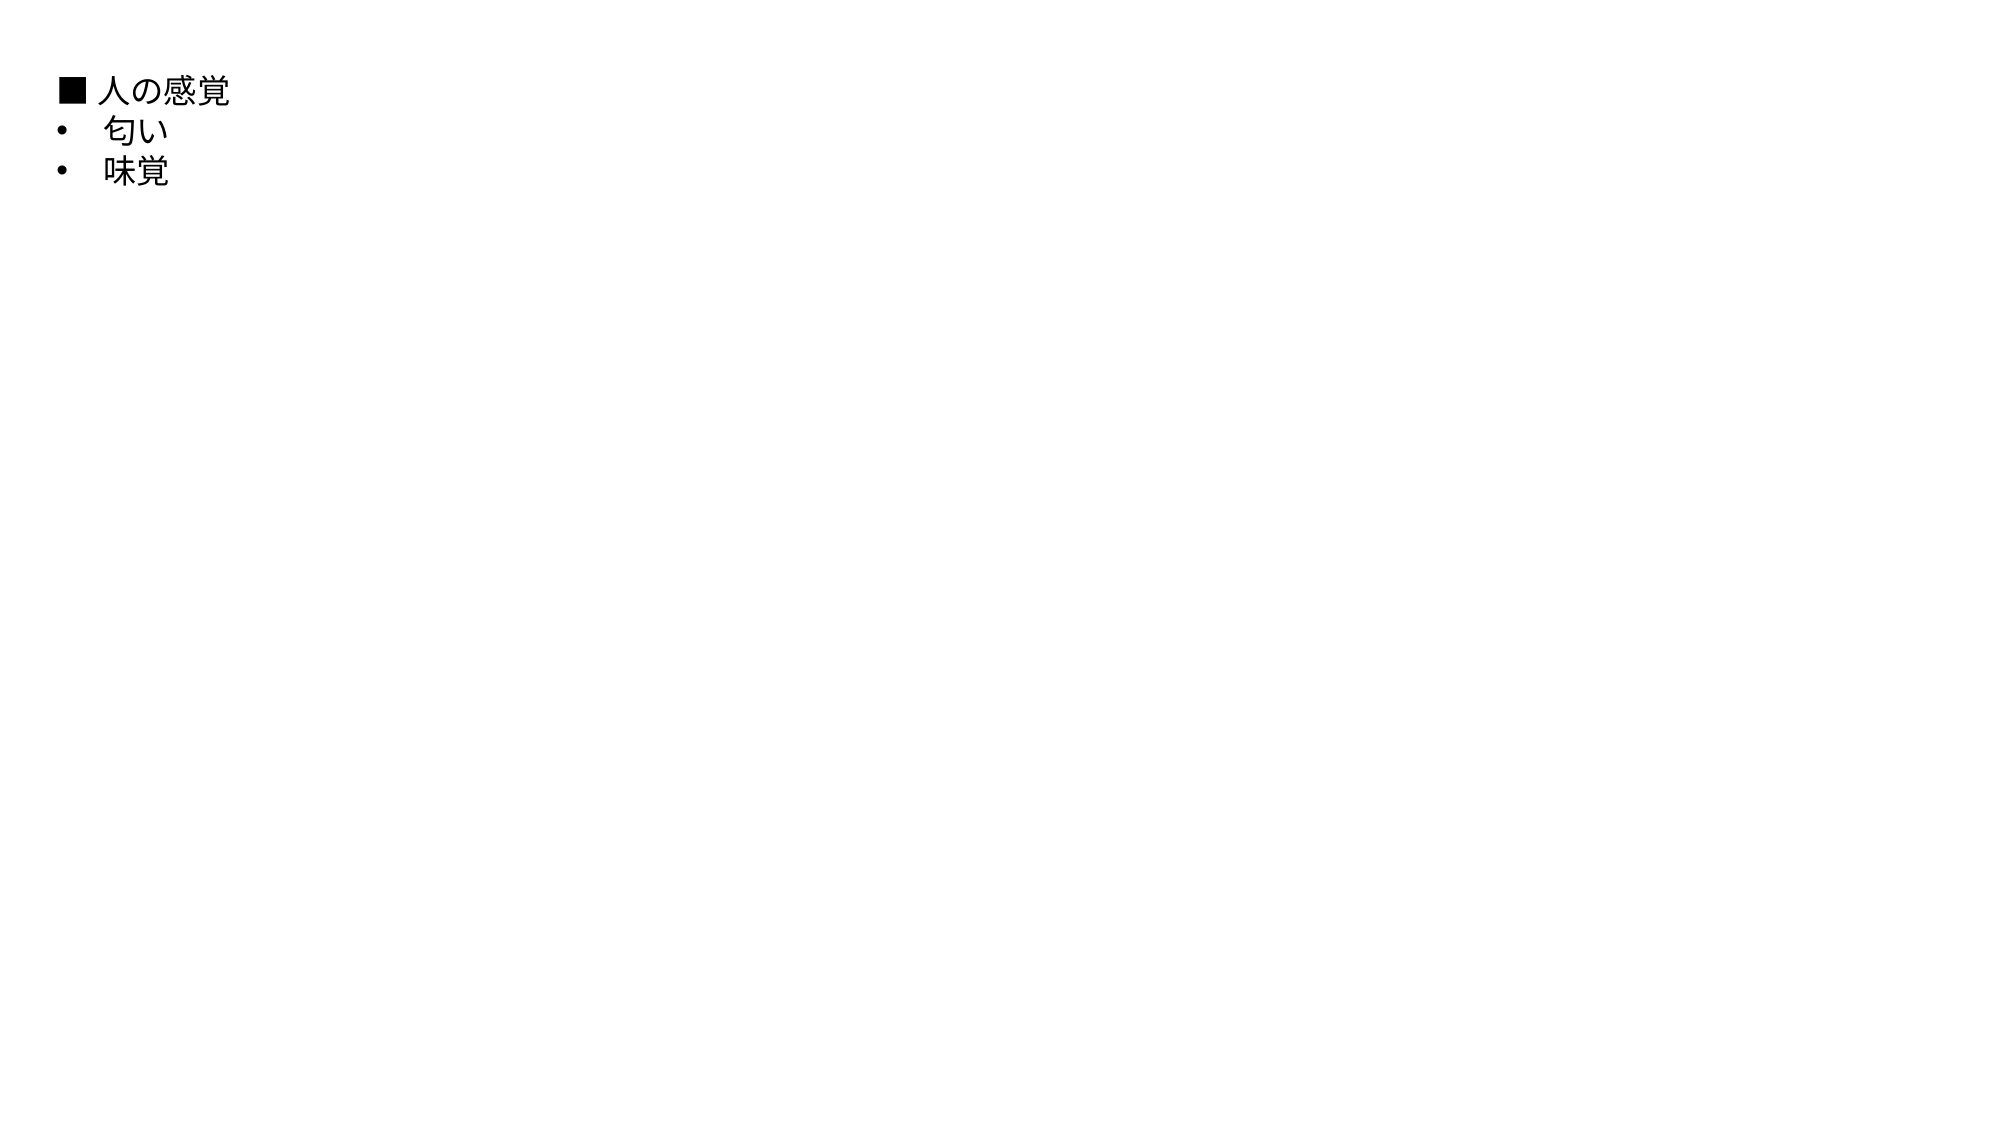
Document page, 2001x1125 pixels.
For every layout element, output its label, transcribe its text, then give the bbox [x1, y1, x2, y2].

text_box ■人の感覚 匂い 味覚 [41, 63, 246, 238]
